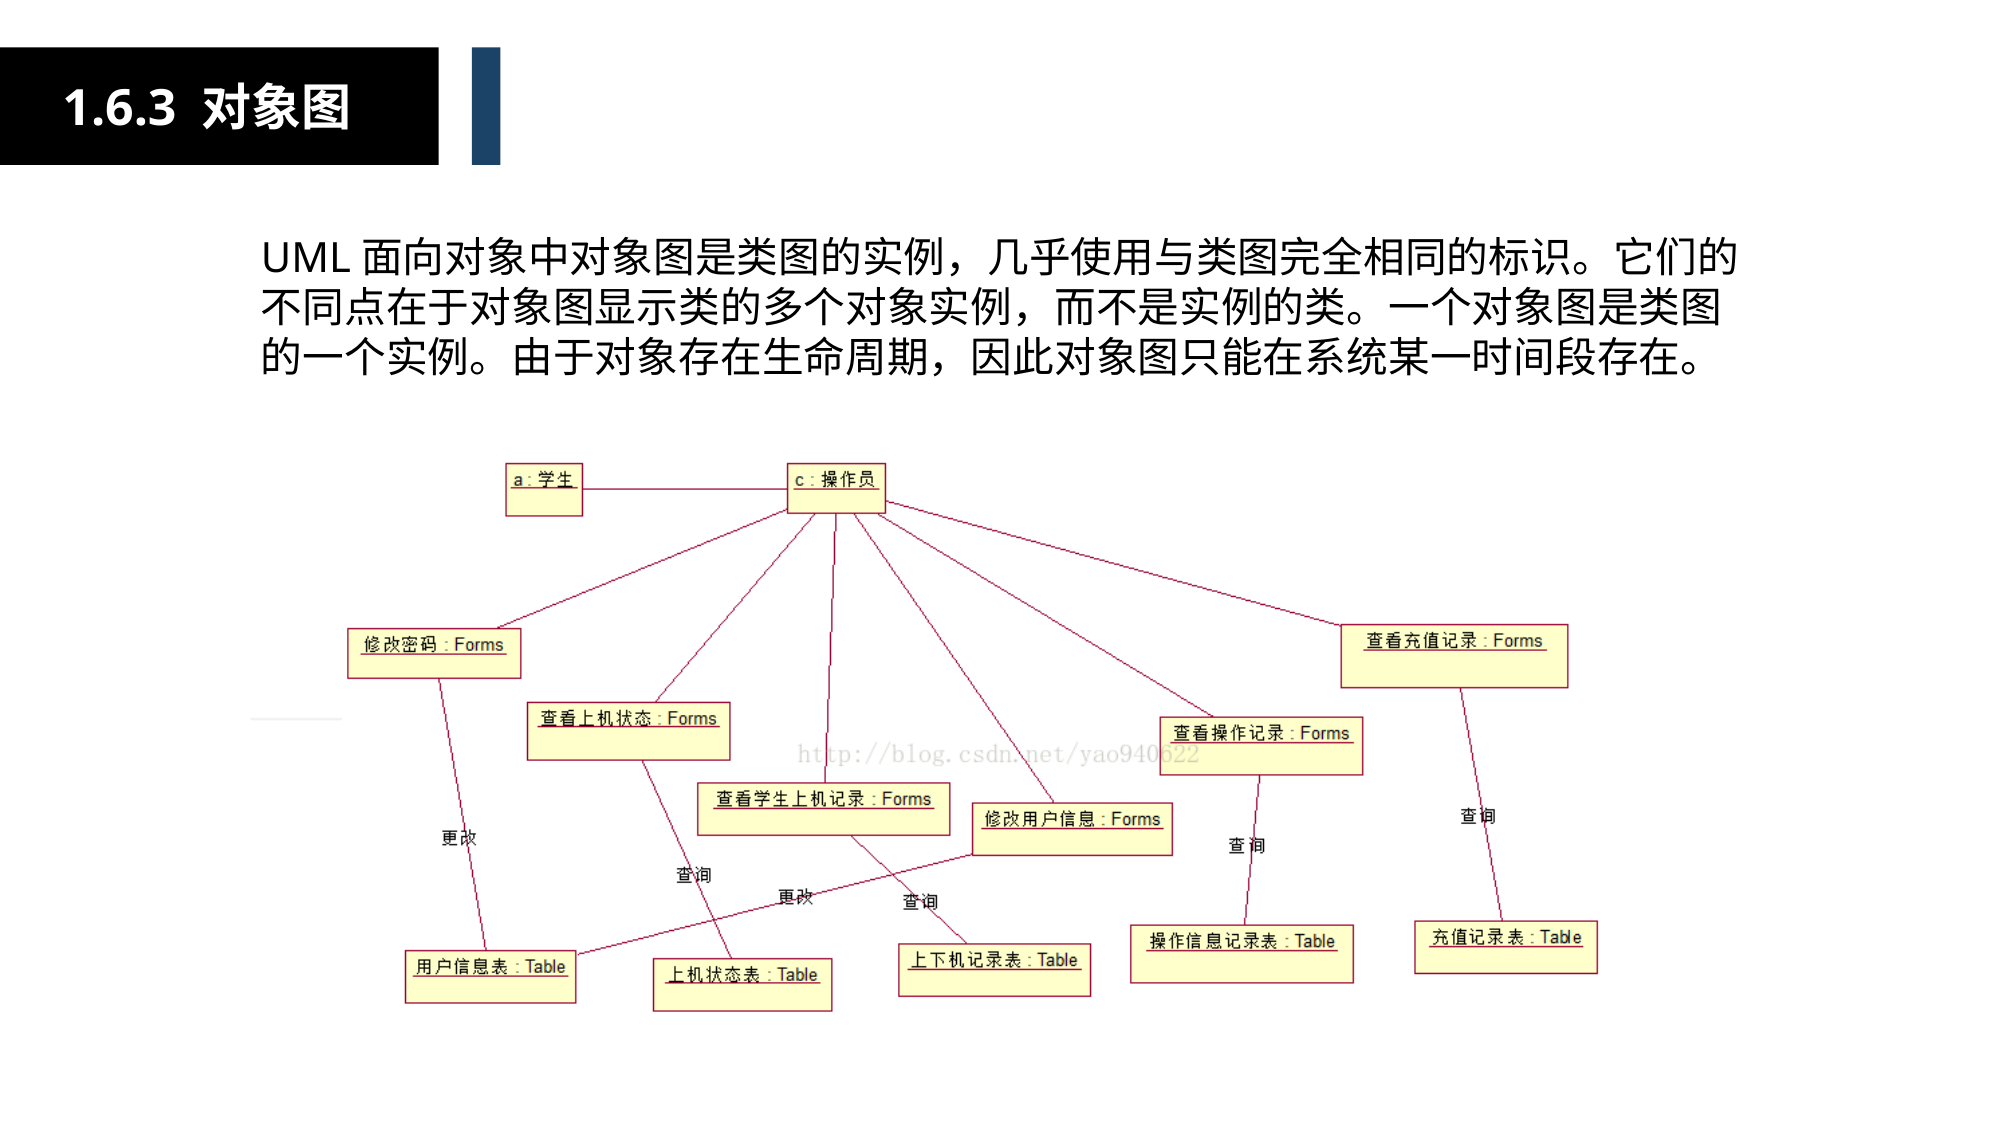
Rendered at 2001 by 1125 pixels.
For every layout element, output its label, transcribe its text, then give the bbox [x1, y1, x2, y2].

text_box [0, 46, 440, 166]
text_box [471, 46, 501, 166]
text_box UML面向对象中对象图是类图的实例，几乎使用与类图完全相同的标识。它们的不同点在于对象图显示类的多个对象实例，而不是实例的类。一个对象图是类图的一个实例。由于对象存在生命周期，因此对象图只能在系统某一时间段存在。 [246, 222, 1754, 388]
picture [342, 447, 1633, 1032]
text_box 1.6.3 对象图 [0, 68, 414, 143]
